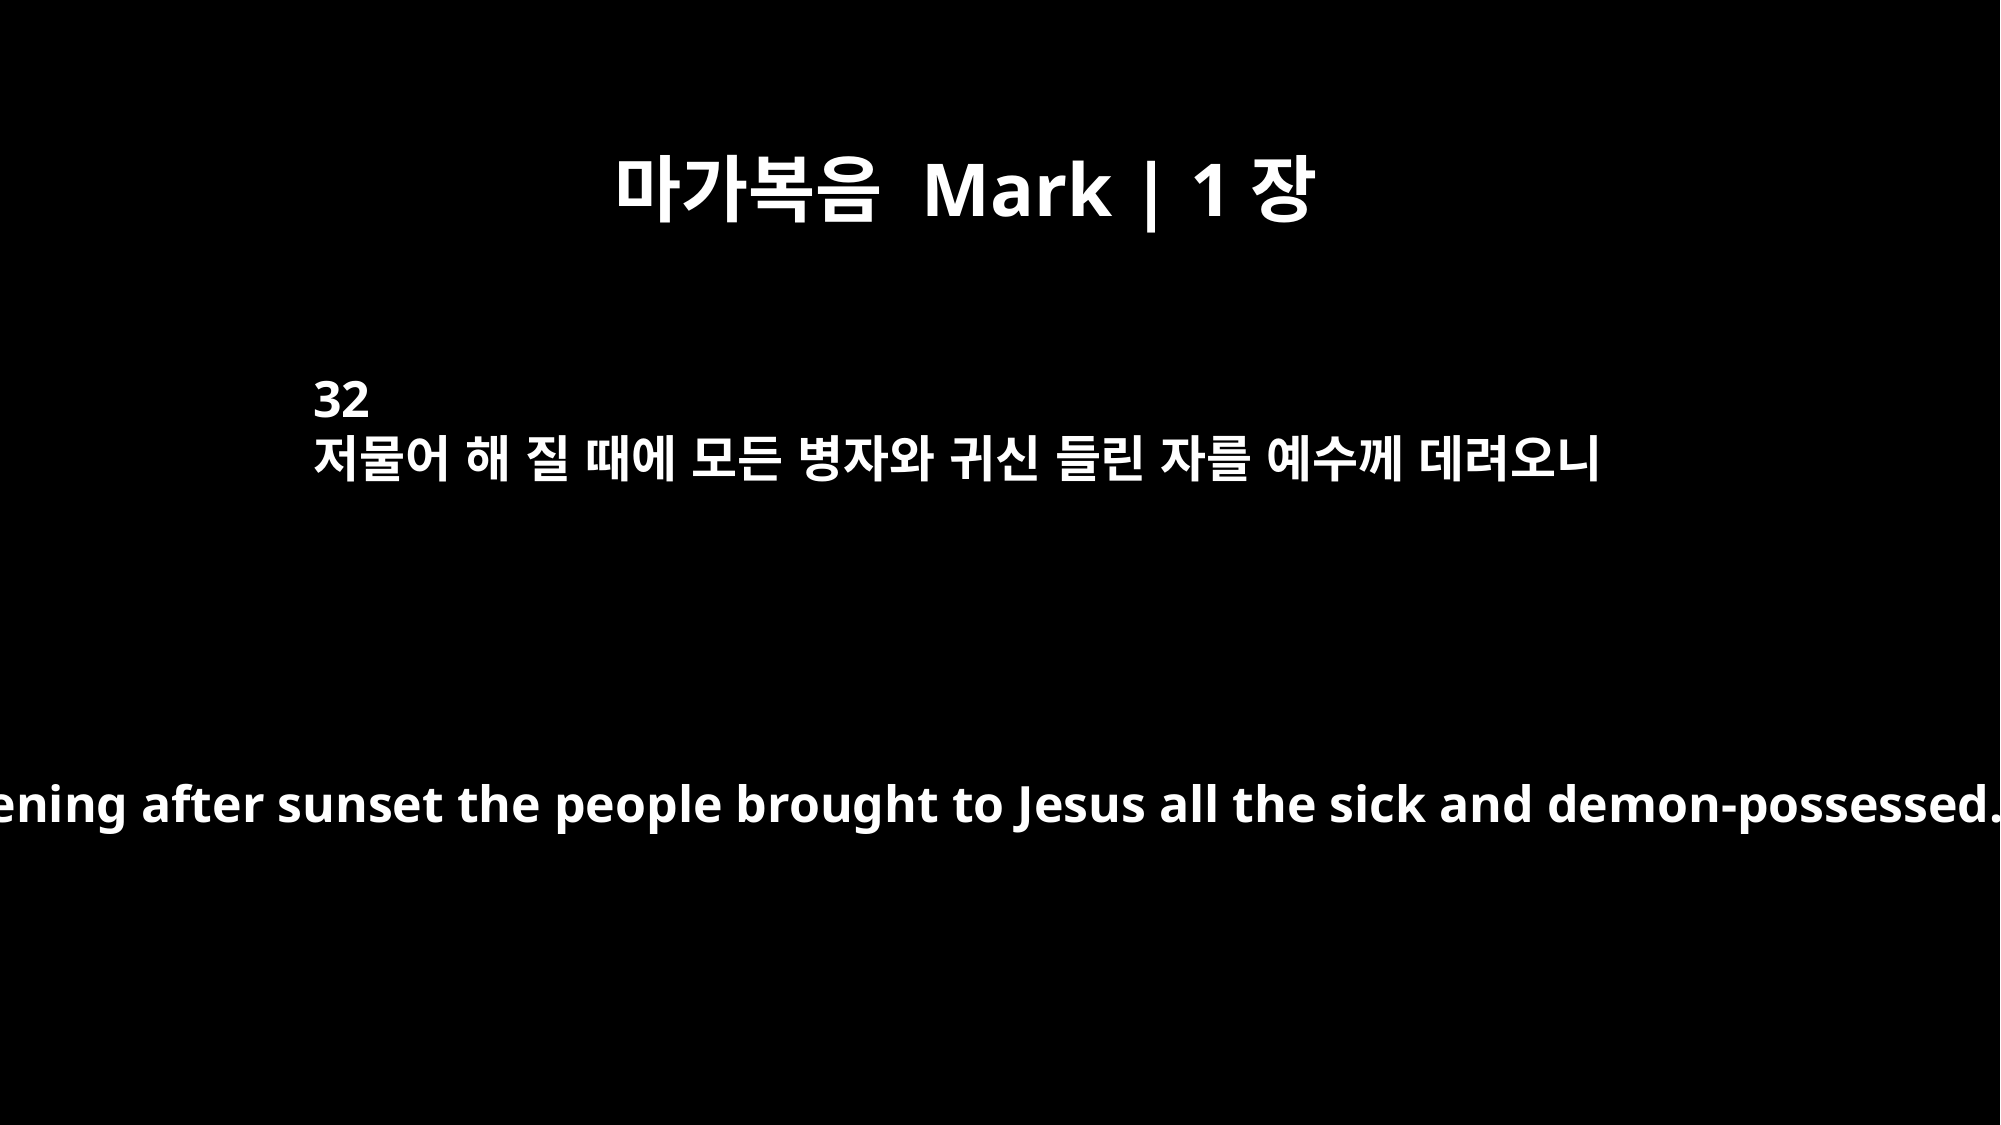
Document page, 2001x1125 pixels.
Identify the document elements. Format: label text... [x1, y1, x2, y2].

text_box 32 저물어 해 질 때에 모든 병자와 귀신 들린 자를 예수께 데려오니 [298, 359, 1619, 495]
text_box 마가복음 Mark | 1장 [599, 136, 1333, 239]
text_box That evening after sunset the people brought to Jesus all the sick and demon-possessed. [0, 764, 2000, 840]
